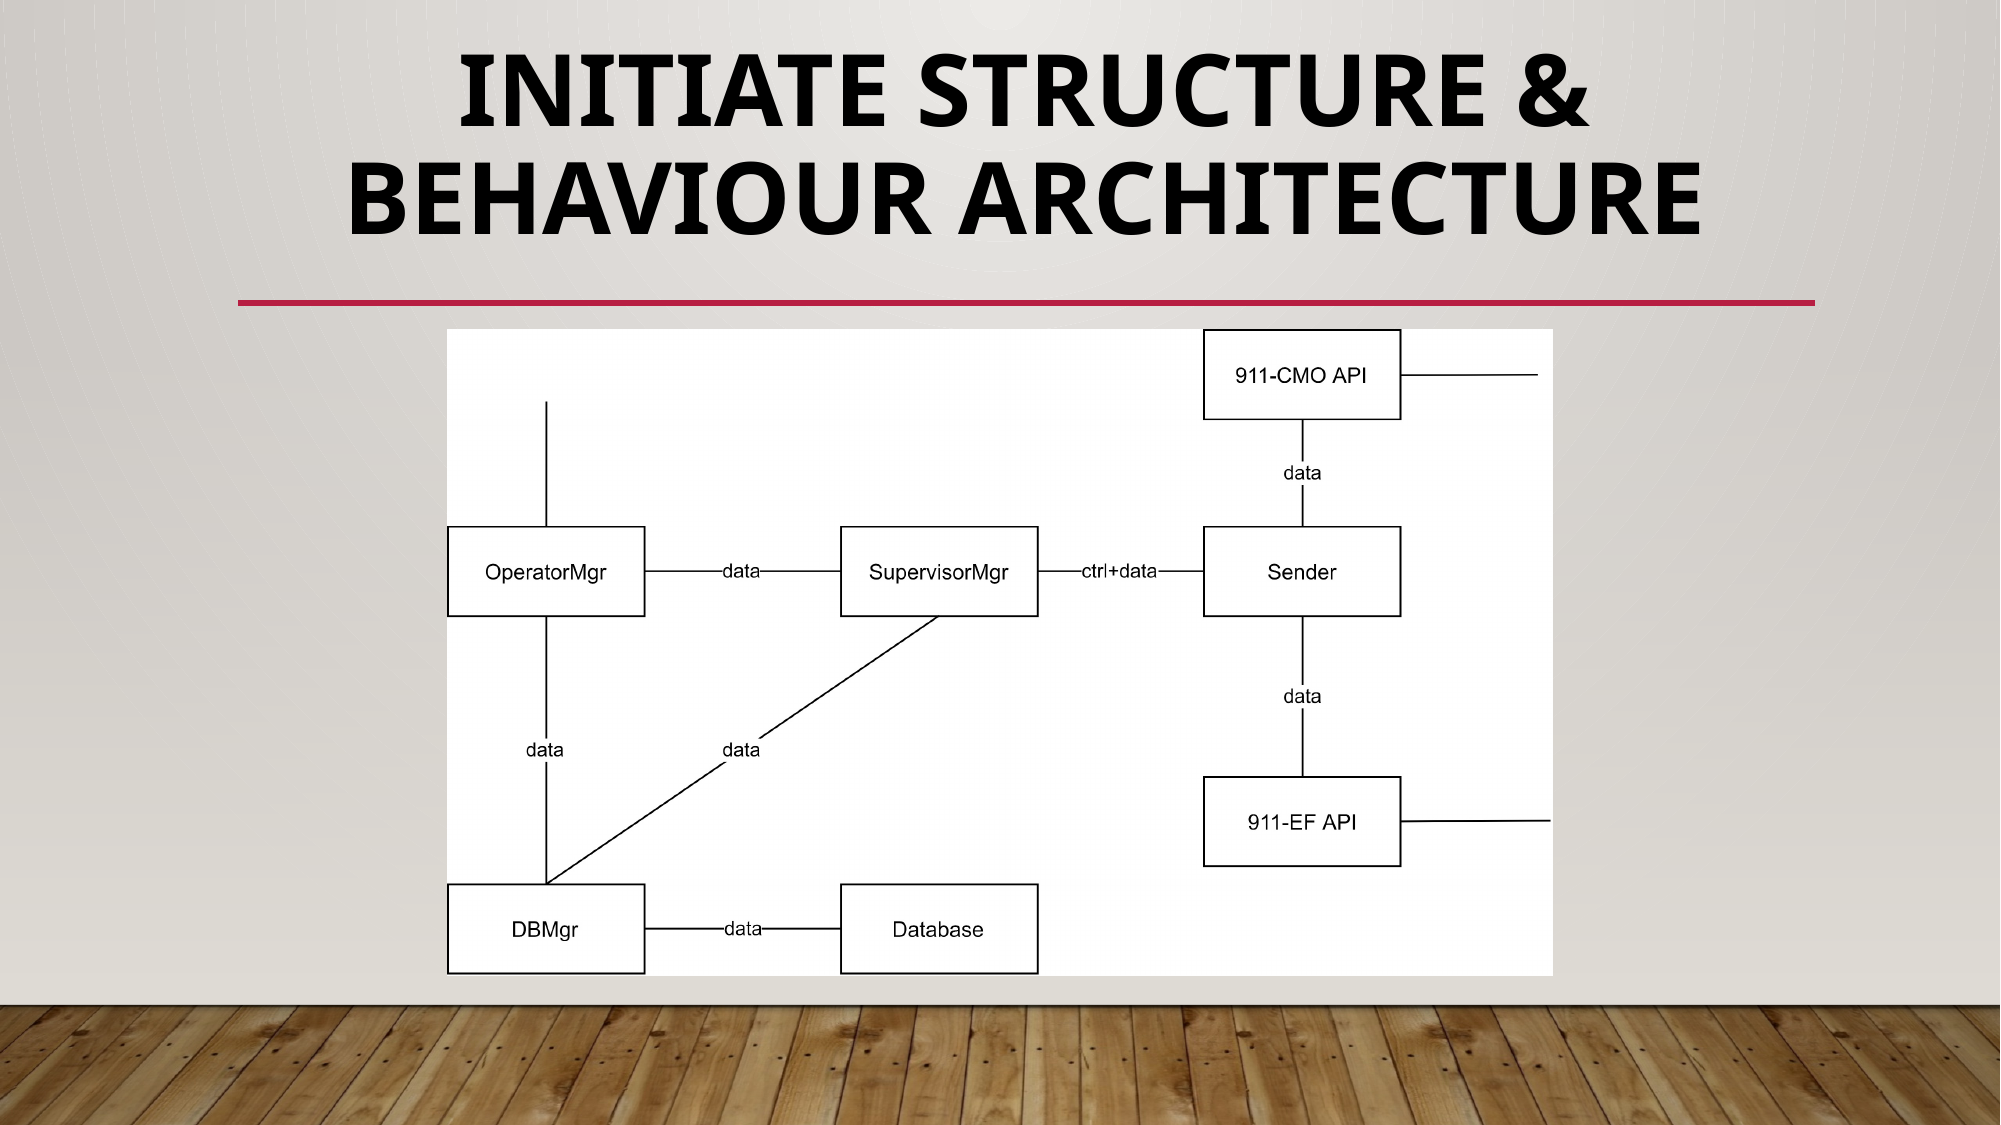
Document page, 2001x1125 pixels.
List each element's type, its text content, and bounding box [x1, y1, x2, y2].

picture [447, 328, 1553, 976]
picture [0, 1005, 2000, 1125]
text_box Initiate structure & behaviour architecture [237, 32, 1813, 329]
